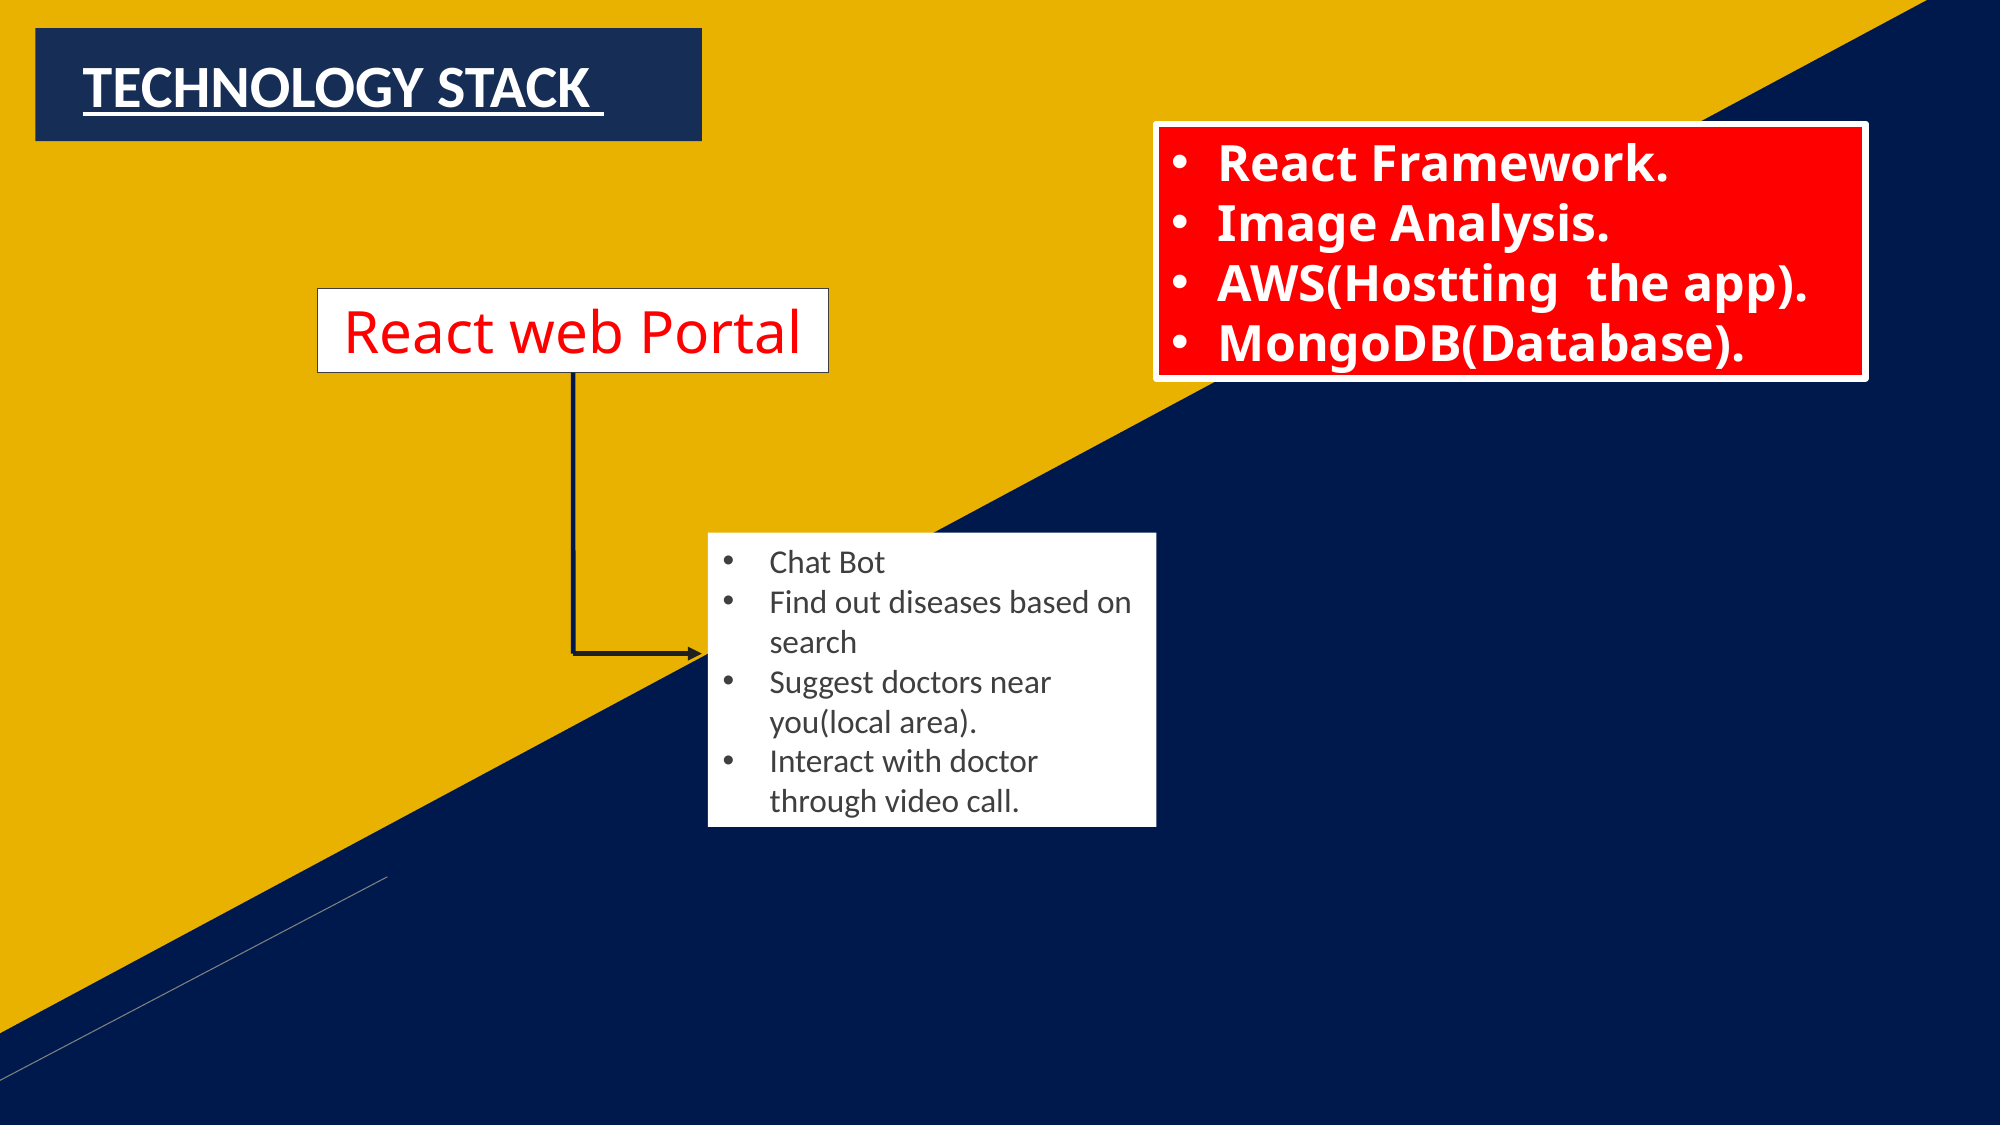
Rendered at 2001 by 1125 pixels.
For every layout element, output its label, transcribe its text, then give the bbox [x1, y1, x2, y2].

title TECHNOLOGY STACK [35, 28, 702, 142]
text_box Chat Bot Find out diseases based on search Suggest doctors near you(local area). Interact with doctor through video call. [707, 532, 1157, 827]
text_box React Framework. Image Analysis. AWS(Hostting the app). MongoDB(Database). [1156, 123, 1866, 379]
text_box React web Portal [317, 288, 829, 373]
